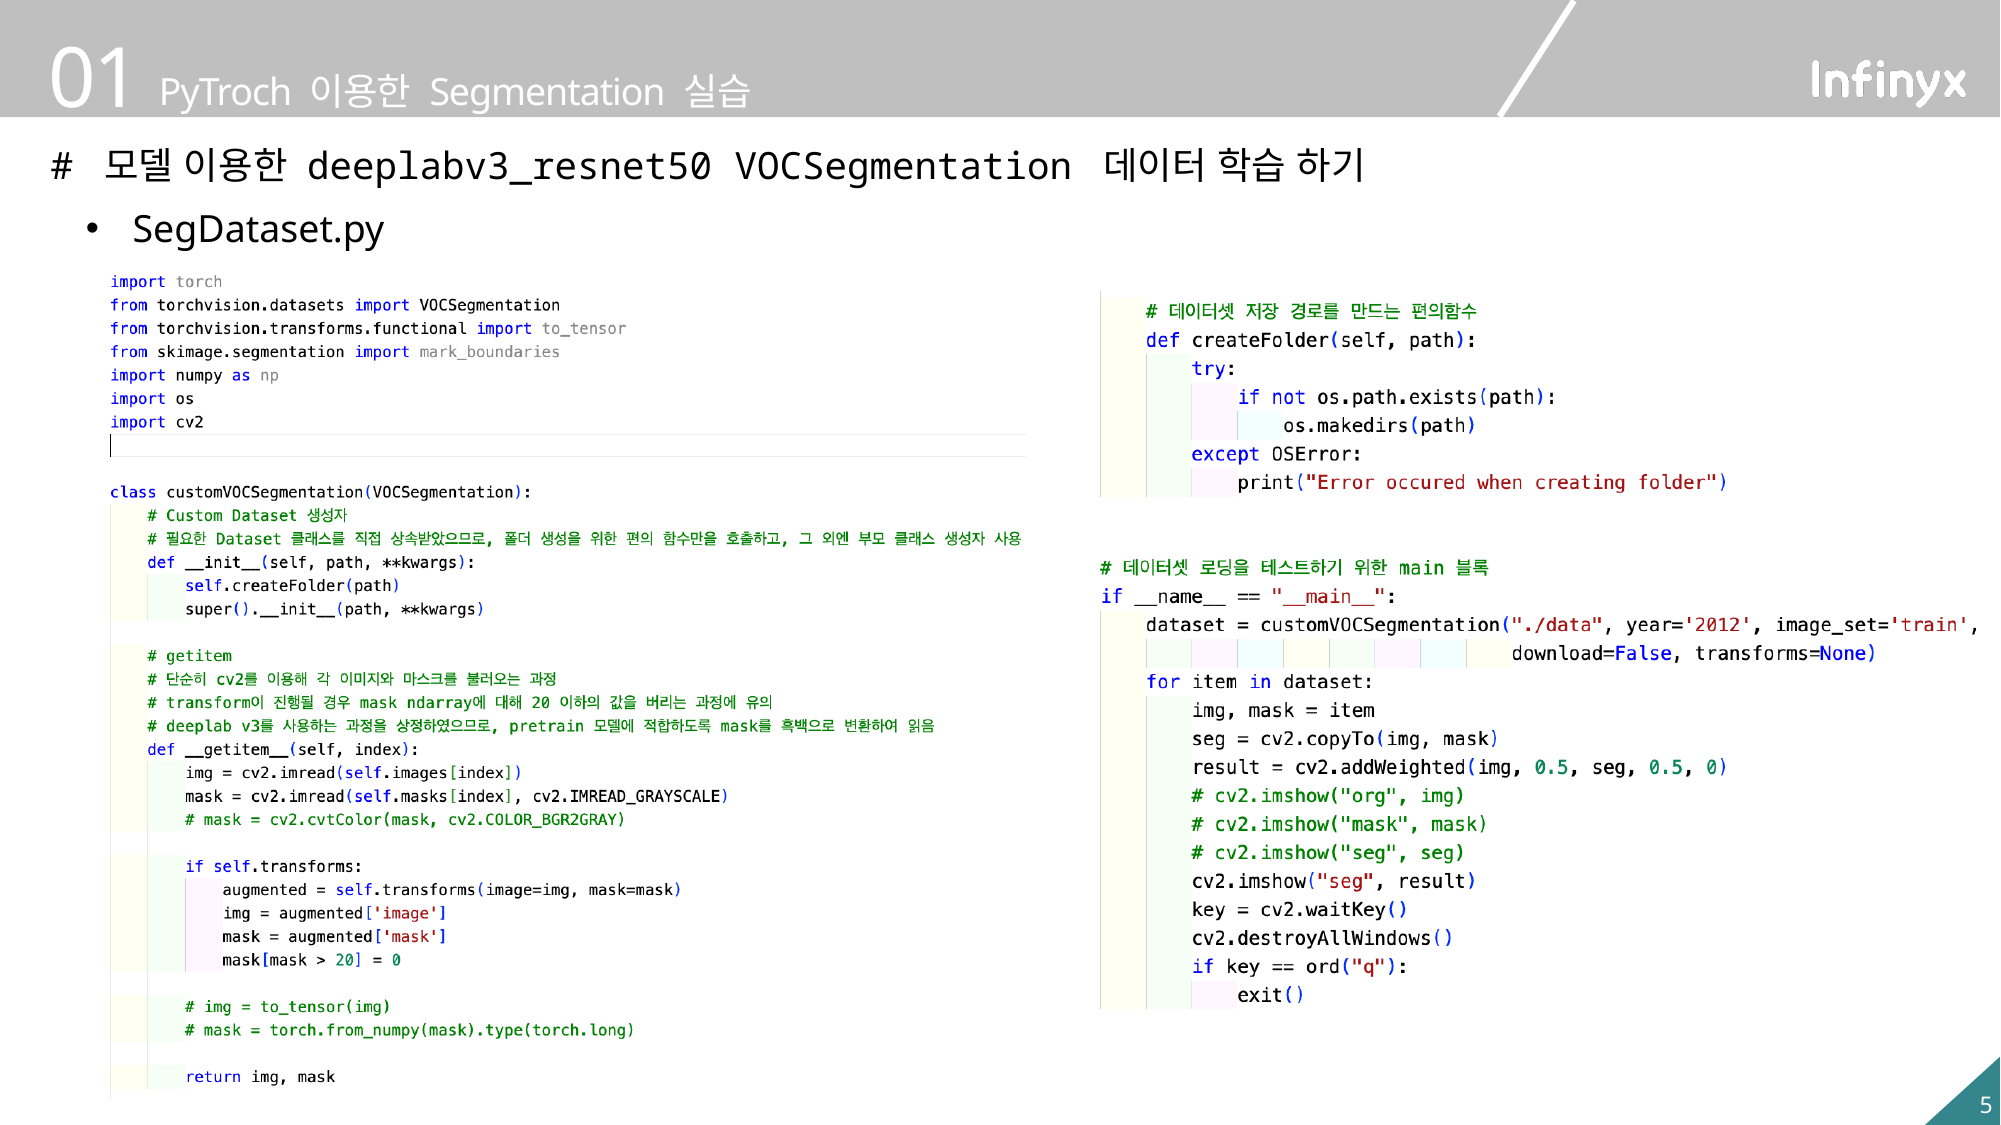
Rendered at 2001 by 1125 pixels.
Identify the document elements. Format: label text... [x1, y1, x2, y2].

text_box SegDataset.py [70, 197, 400, 258]
text_box # 모델 이용한 deeplabv3_resnet50 VOCSegmentation 데이터 학습 하기 [35, 135, 1699, 195]
picture [1812, 60, 1966, 108]
picture [1078, 291, 1981, 1021]
picture [96, 269, 1026, 1099]
